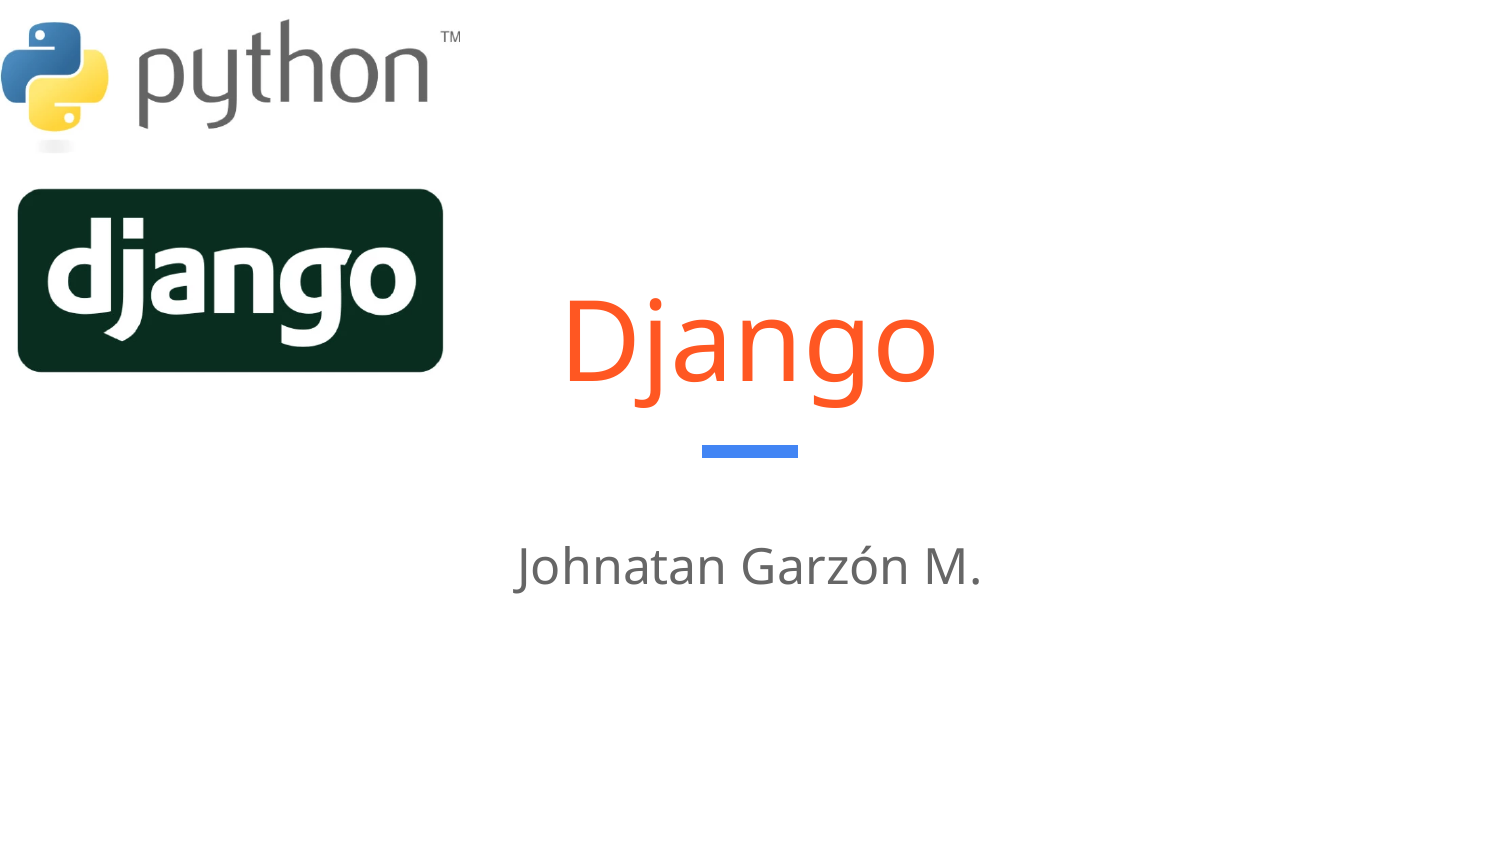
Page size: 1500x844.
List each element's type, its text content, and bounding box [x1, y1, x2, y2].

title Django [51, 97, 1449, 419]
subtitle Johnatan Garzón M. [51, 519, 1449, 640]
picture [0, 0, 461, 383]
